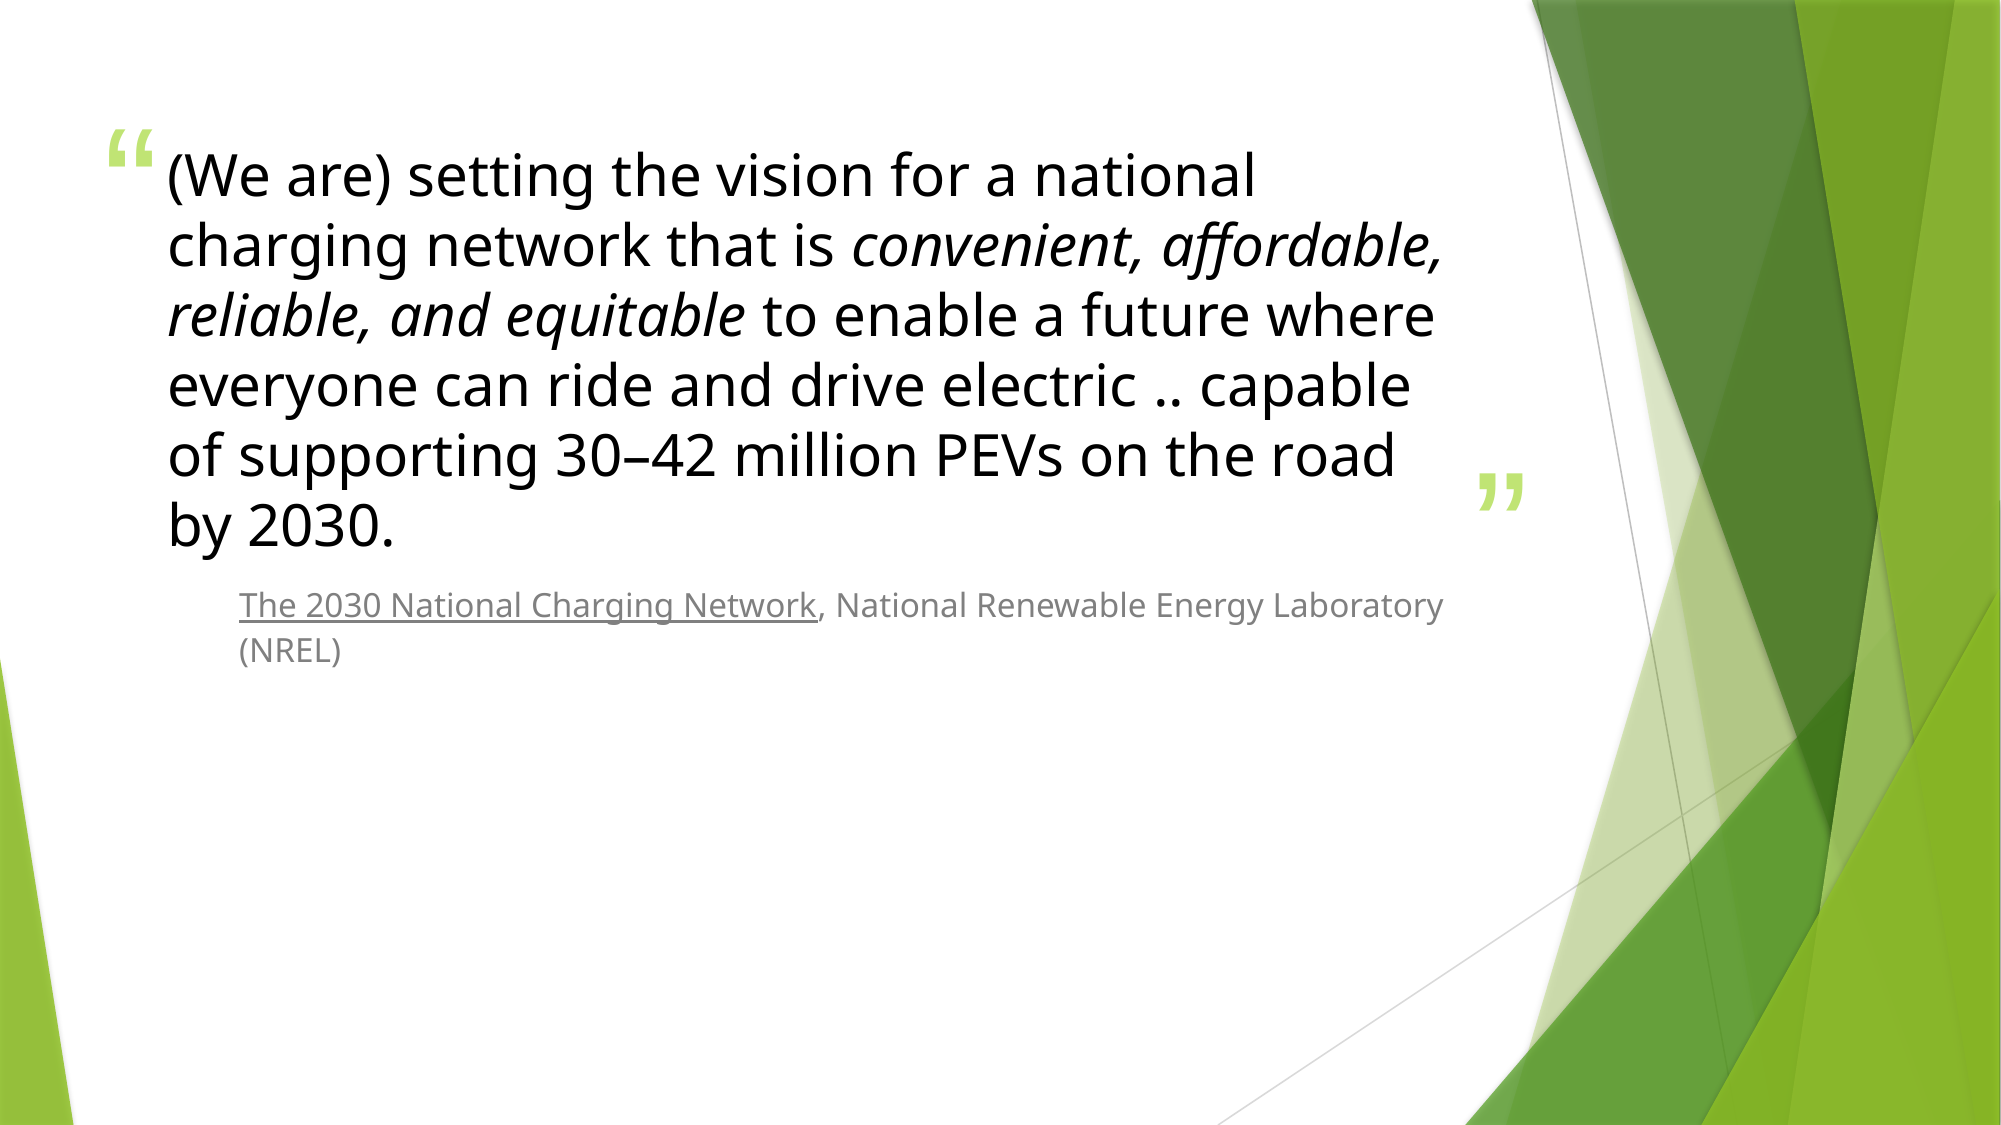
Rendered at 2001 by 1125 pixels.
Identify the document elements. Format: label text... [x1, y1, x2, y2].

list The 2030 National Charging Network, National Renewable Energy Laboratory (NREL) [224, 595, 1525, 659]
title (We are) setting the vision for a national charging network that is convenient, affordable, reliable, and equitable to enable a future where everyone can ride and drive electric .. capable of supporting 30–42 million PEVs on the road by 2030. [152, 99, 1481, 596]
